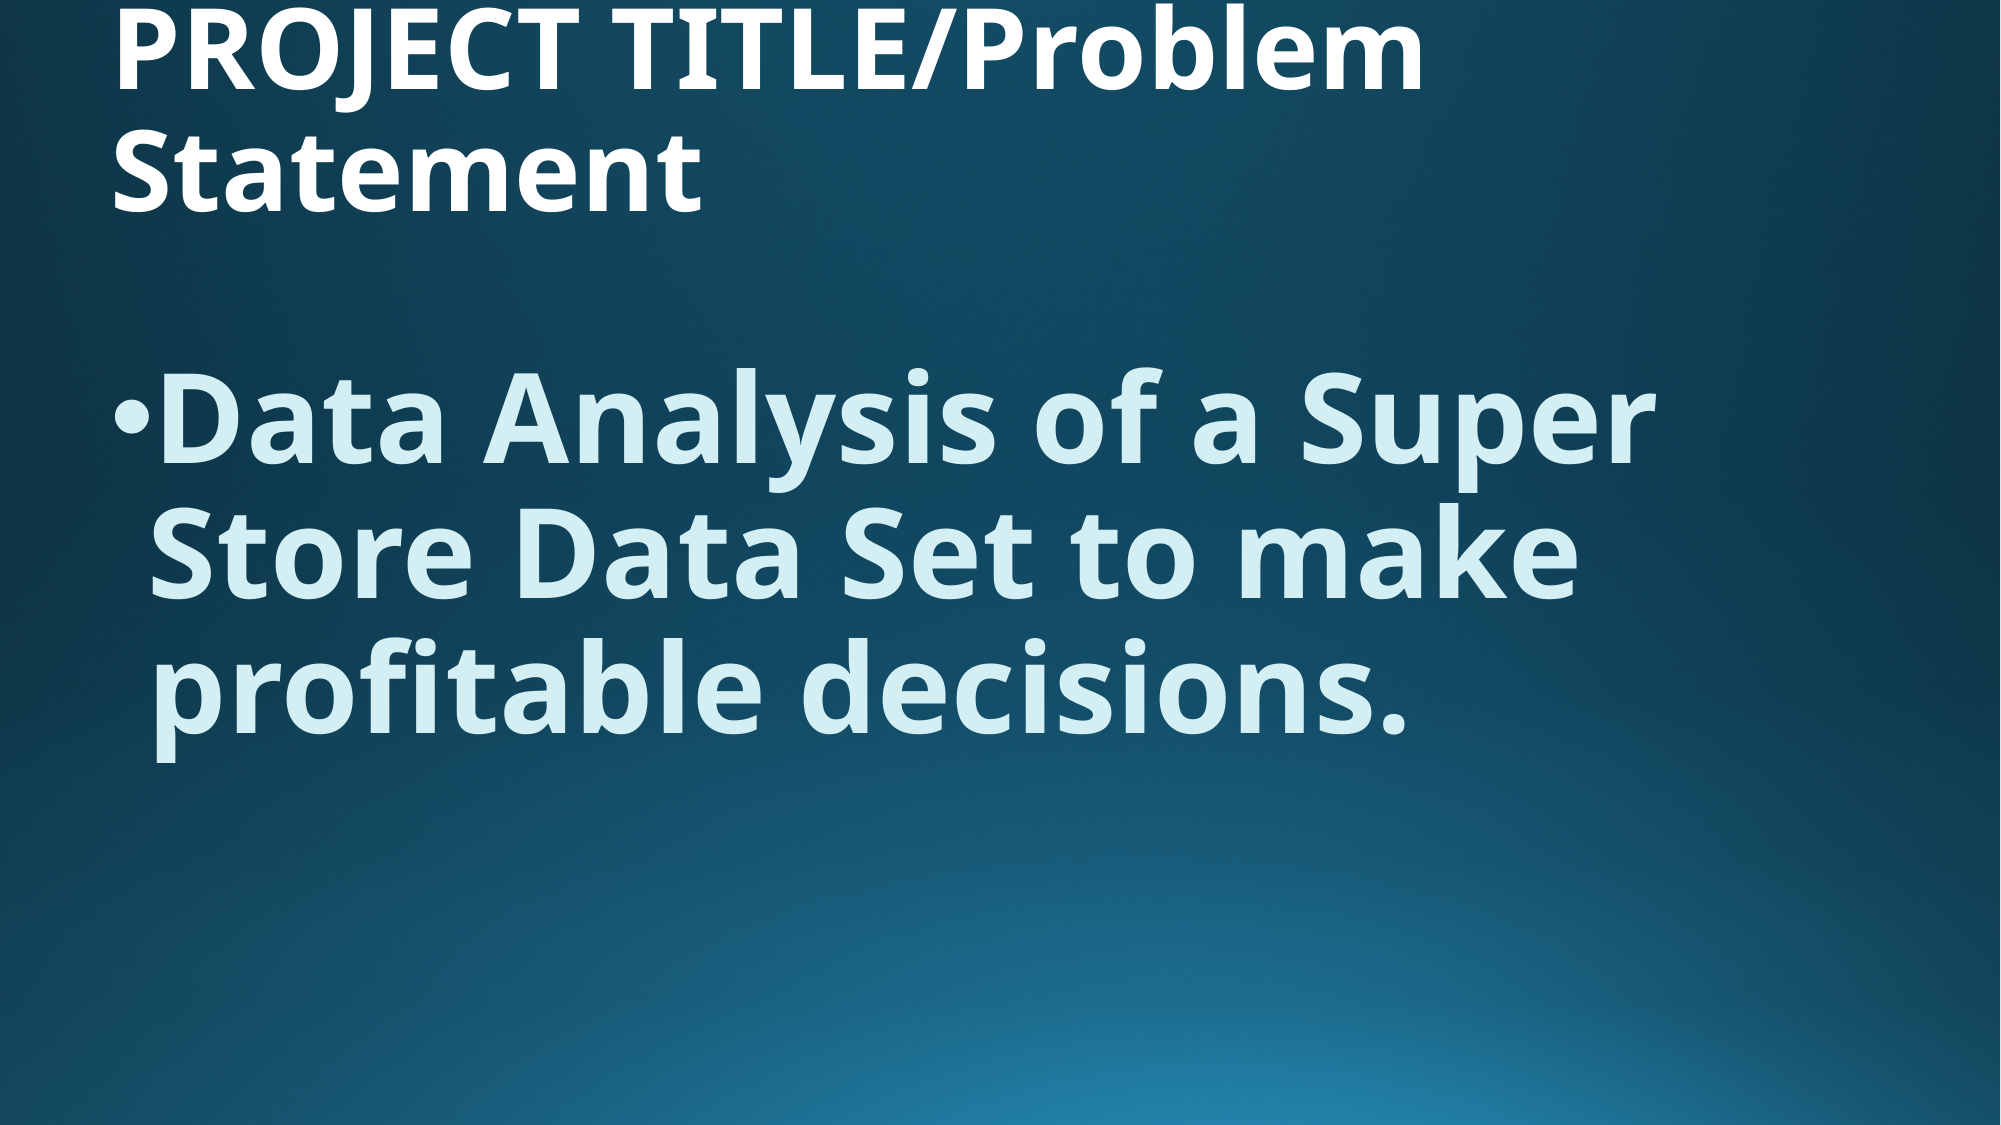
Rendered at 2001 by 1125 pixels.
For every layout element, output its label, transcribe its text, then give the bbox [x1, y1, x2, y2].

list Data Analysis of a Super Store Data Set to make profitable decisions. [95, 347, 1905, 944]
picture [0, 0, 2001, 1125]
title PROJECT TITLE/Problem Statement [95, 110, 1905, 253]
